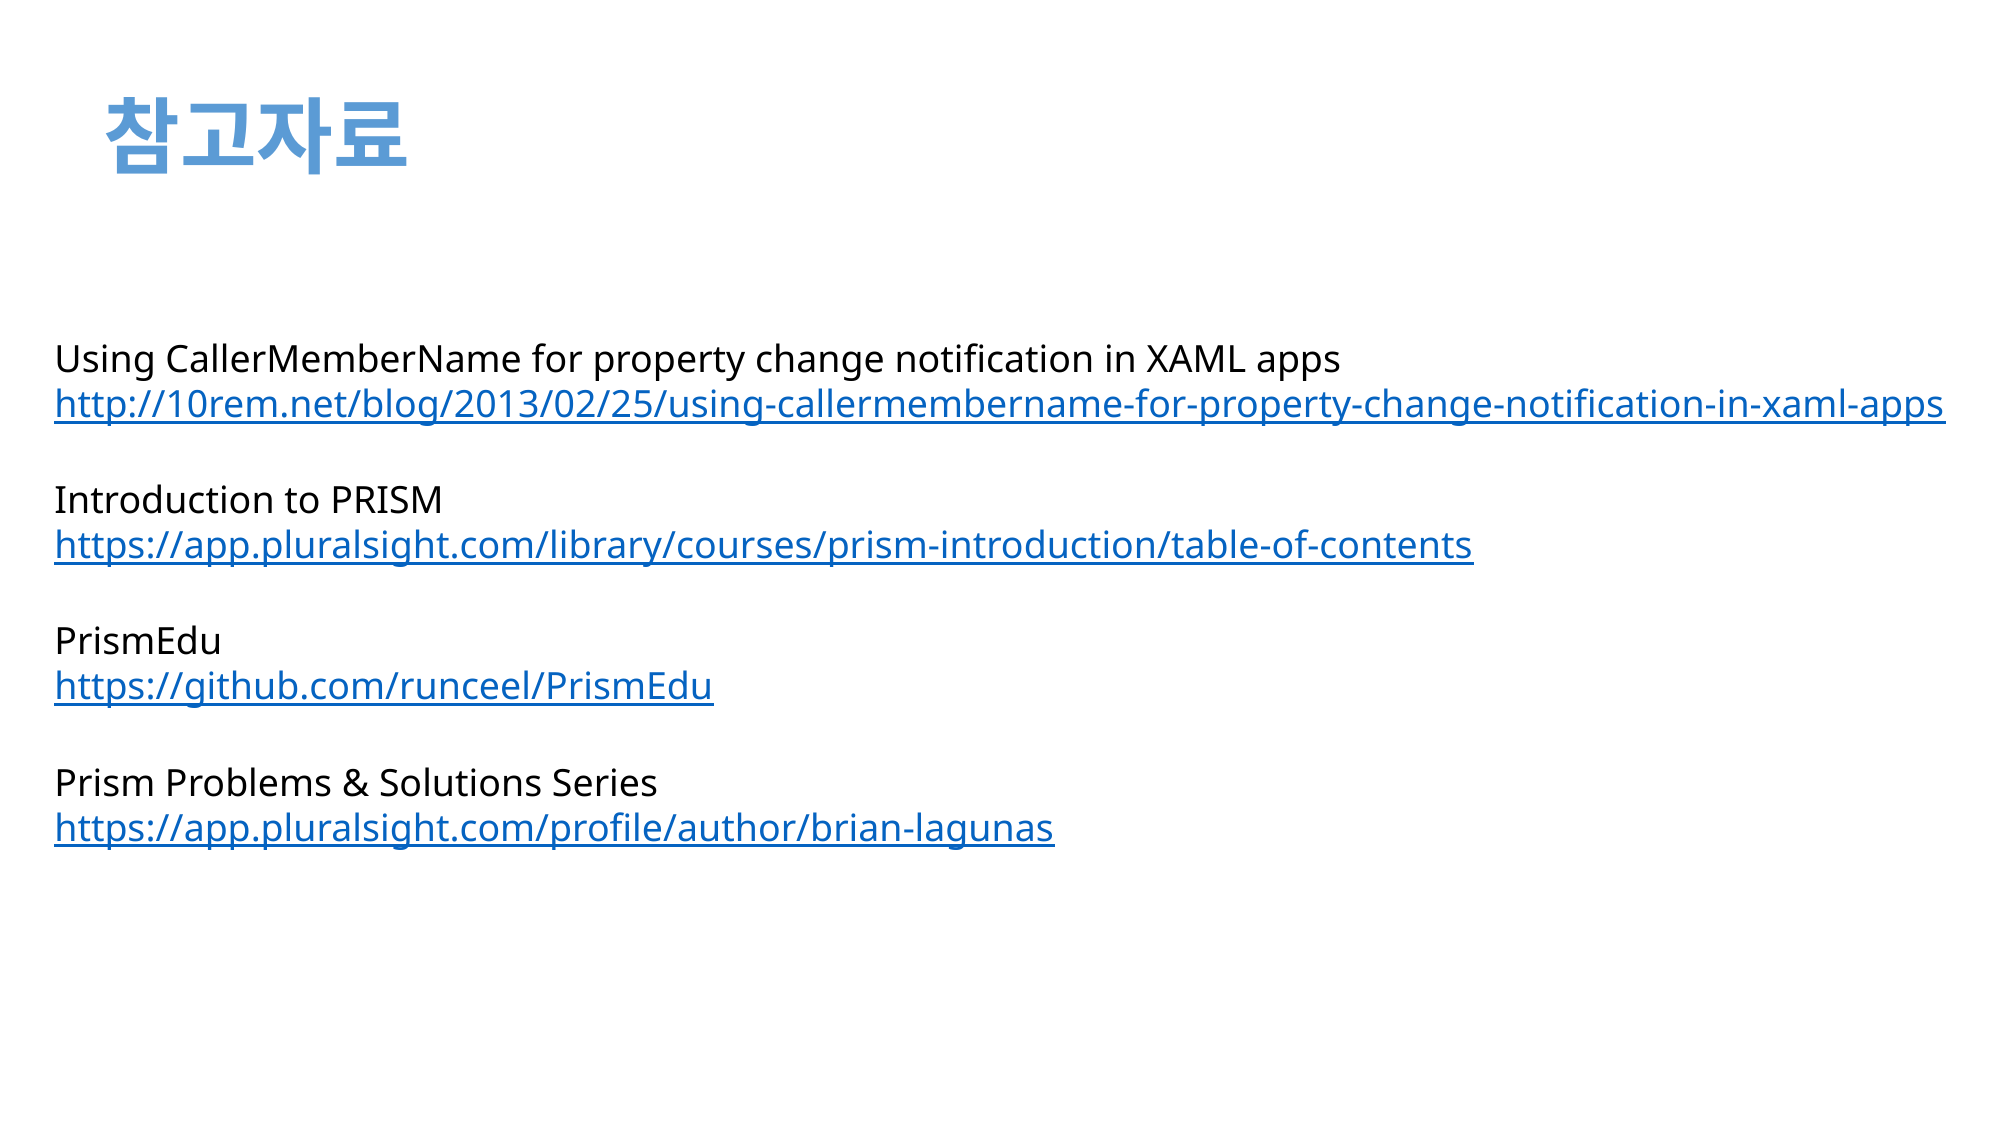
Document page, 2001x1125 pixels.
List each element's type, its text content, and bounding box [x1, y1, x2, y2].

text_box 참고자료 [89, 76, 425, 191]
text_box Using CallerMemberName for property change notification in XAML apps http://10rem.net/blog/2013/02/25/using-callermembername-for-property-change-notification-in-xaml-apps Introduction to PRISM https://app.pluralsight.com/library/courses/prism-introduction/table-of-contents PrismEdu https://github.com/runceel/PrismEdu Prism Problems & Solutions Series https://app.pluralsight.com/profile/author/brian-lagunas [39, 328, 1961, 952]
